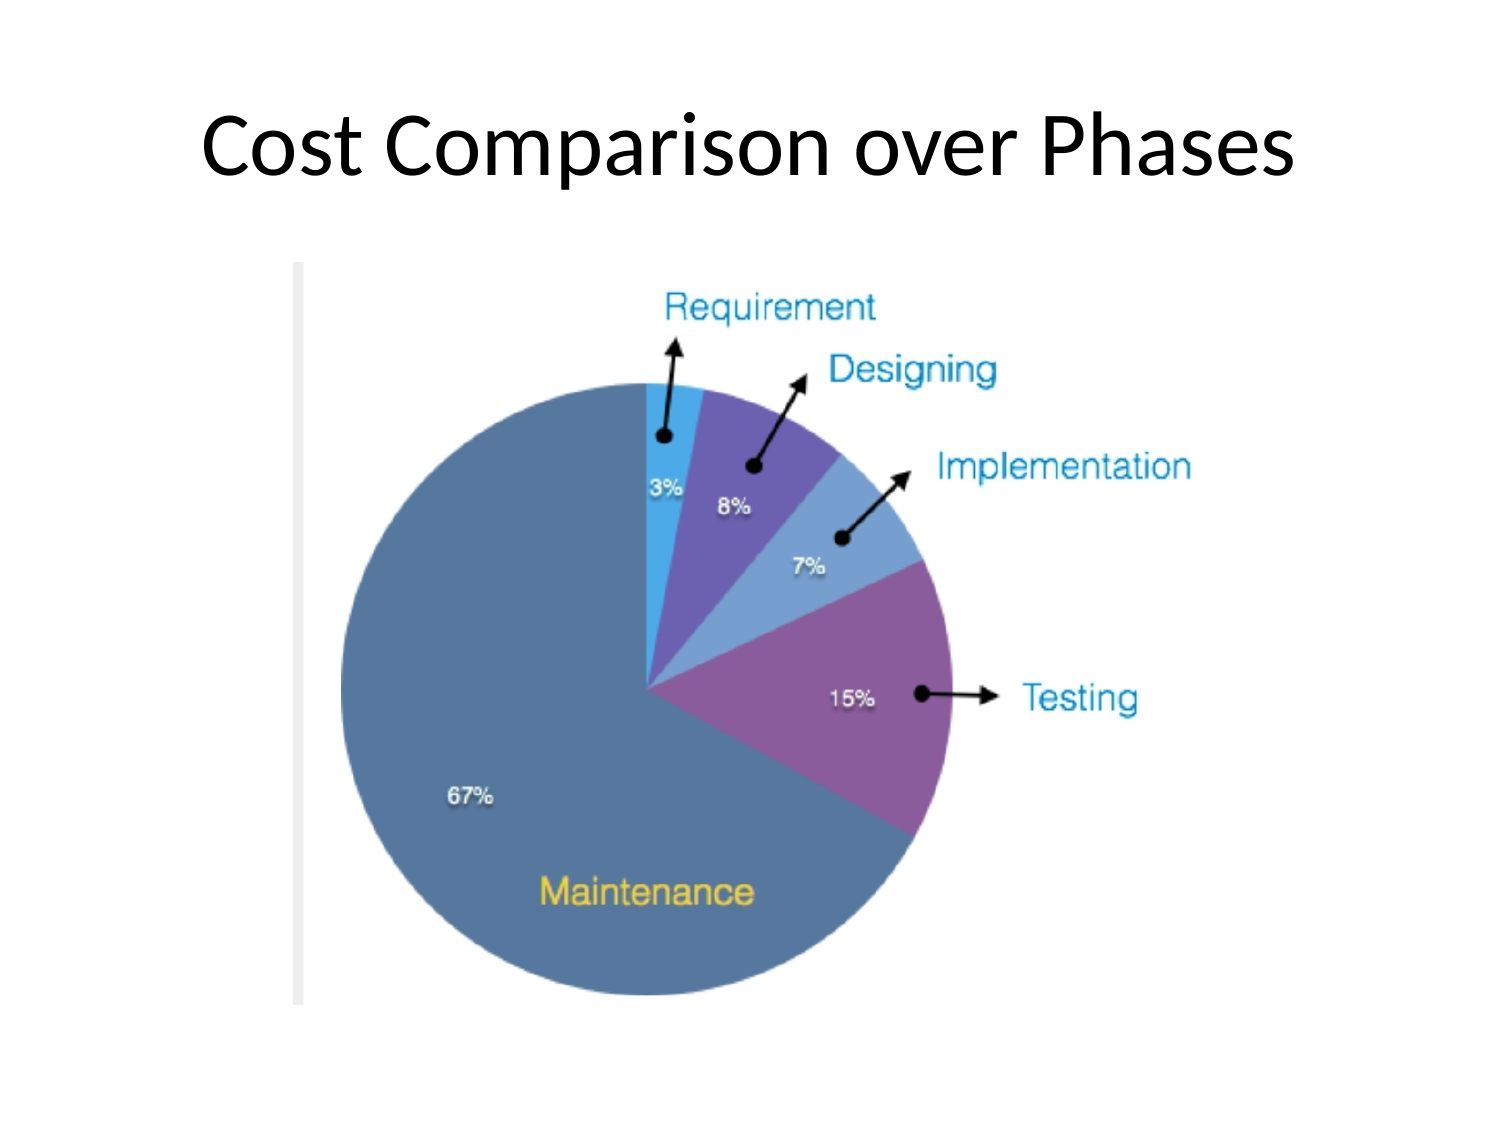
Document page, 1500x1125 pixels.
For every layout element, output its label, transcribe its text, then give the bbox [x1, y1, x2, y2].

title Cost Comparison over Phases [75, 45, 1425, 233]
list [293, 262, 1207, 1006]
